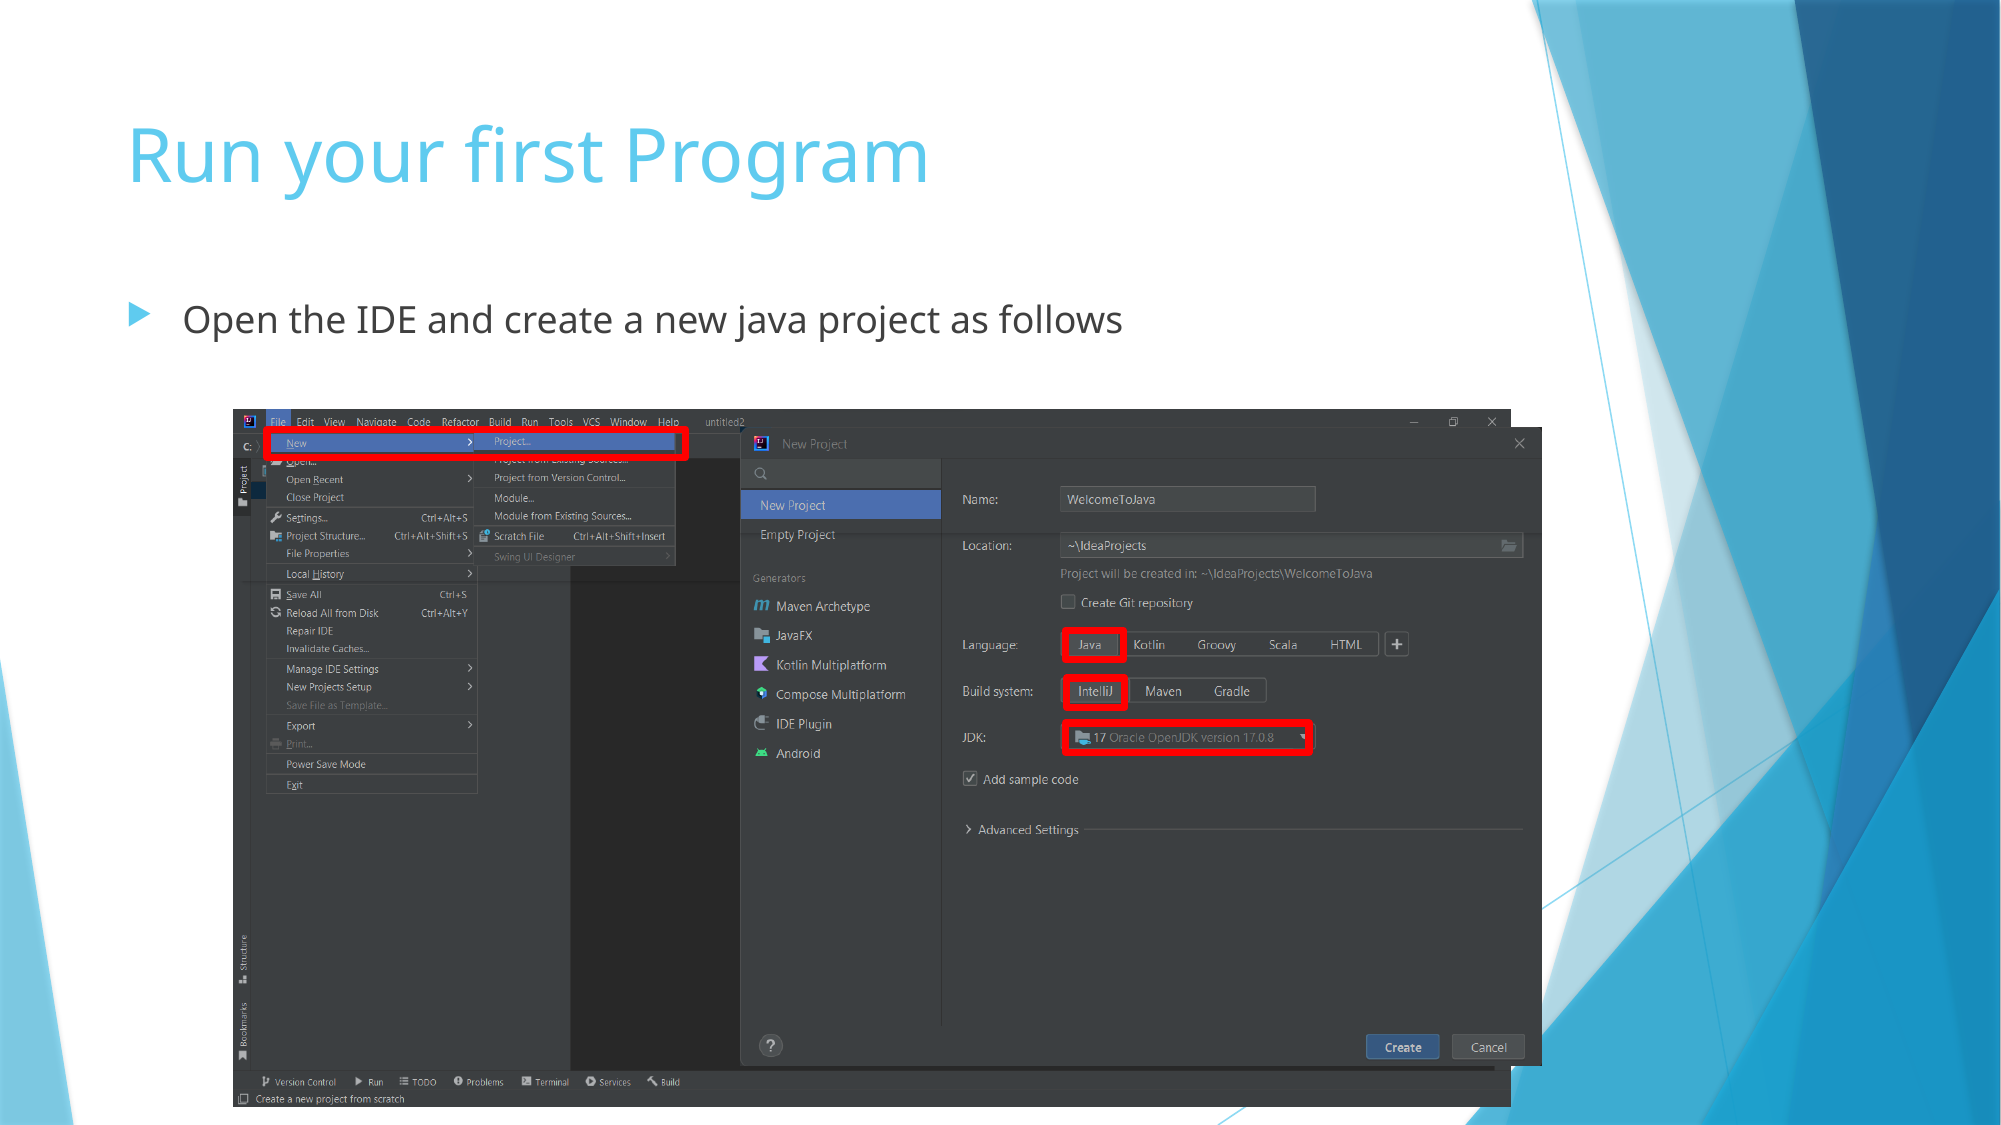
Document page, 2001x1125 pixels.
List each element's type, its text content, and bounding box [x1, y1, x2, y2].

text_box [232, 409, 1543, 1108]
list Open the IDE and create a new java project as follows [111, 288, 1522, 925]
title Run your first Program [111, 99, 1522, 288]
